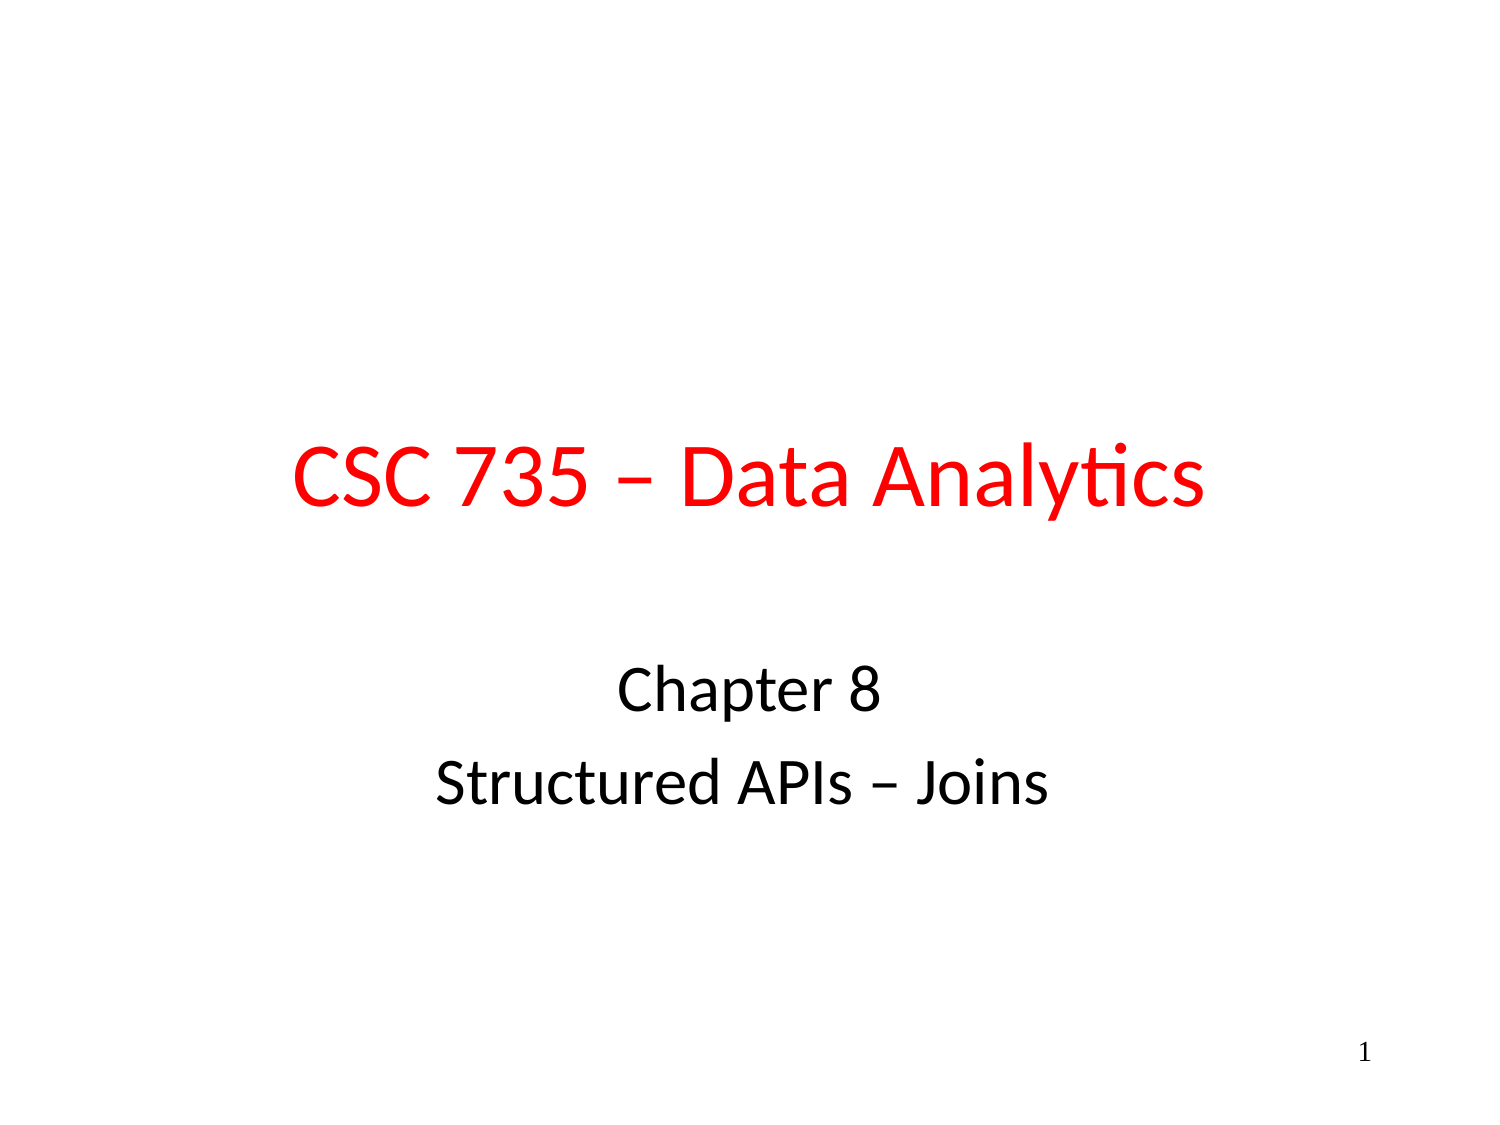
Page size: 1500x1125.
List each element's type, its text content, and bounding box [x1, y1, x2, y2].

title CSC 735 – Data Analytics [112, 349, 1388, 591]
slide_number 1 [1074, 1024, 1388, 1101]
subtitle Chapter 8 Structured APIs – Joins [224, 637, 1276, 926]
